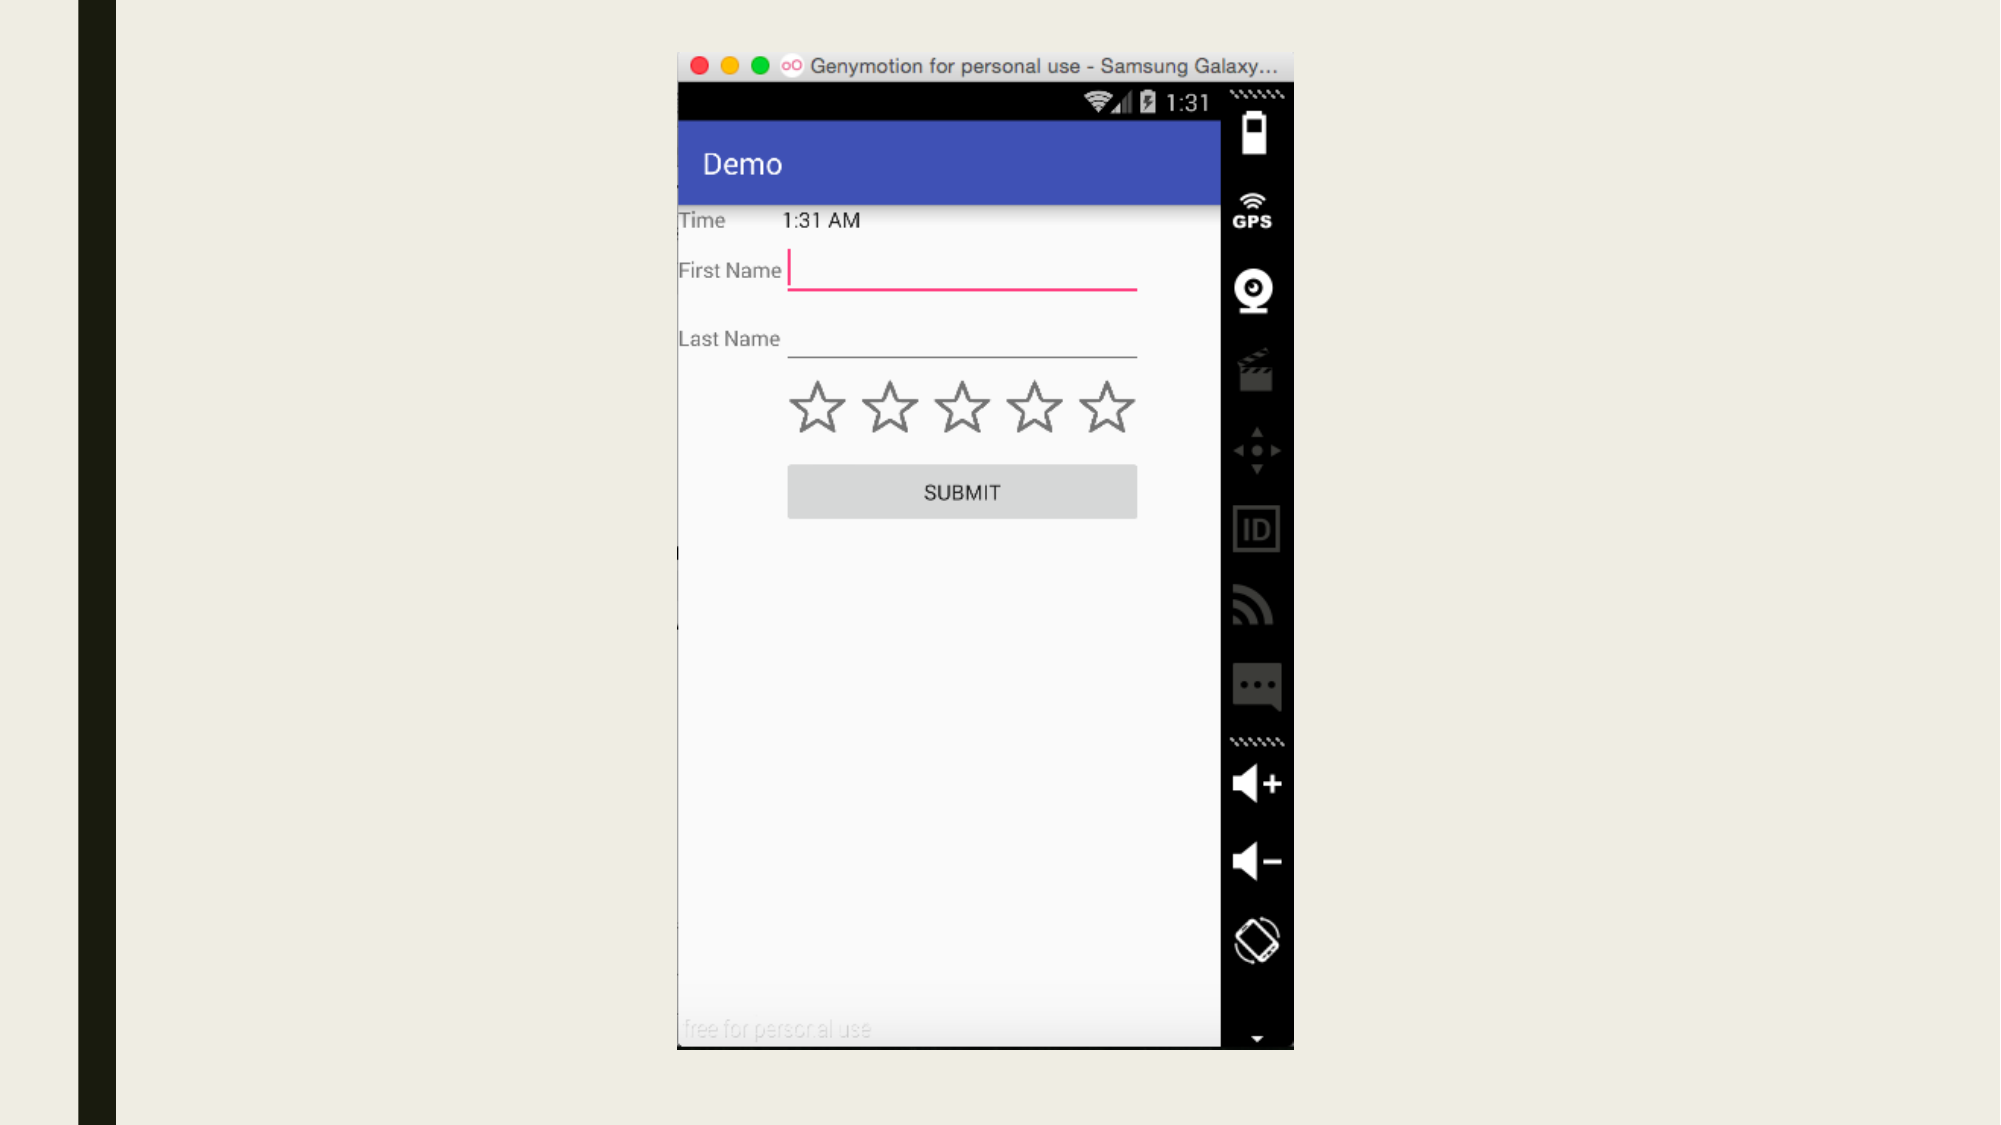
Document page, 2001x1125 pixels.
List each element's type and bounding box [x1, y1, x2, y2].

picture [677, 52, 1294, 1050]
